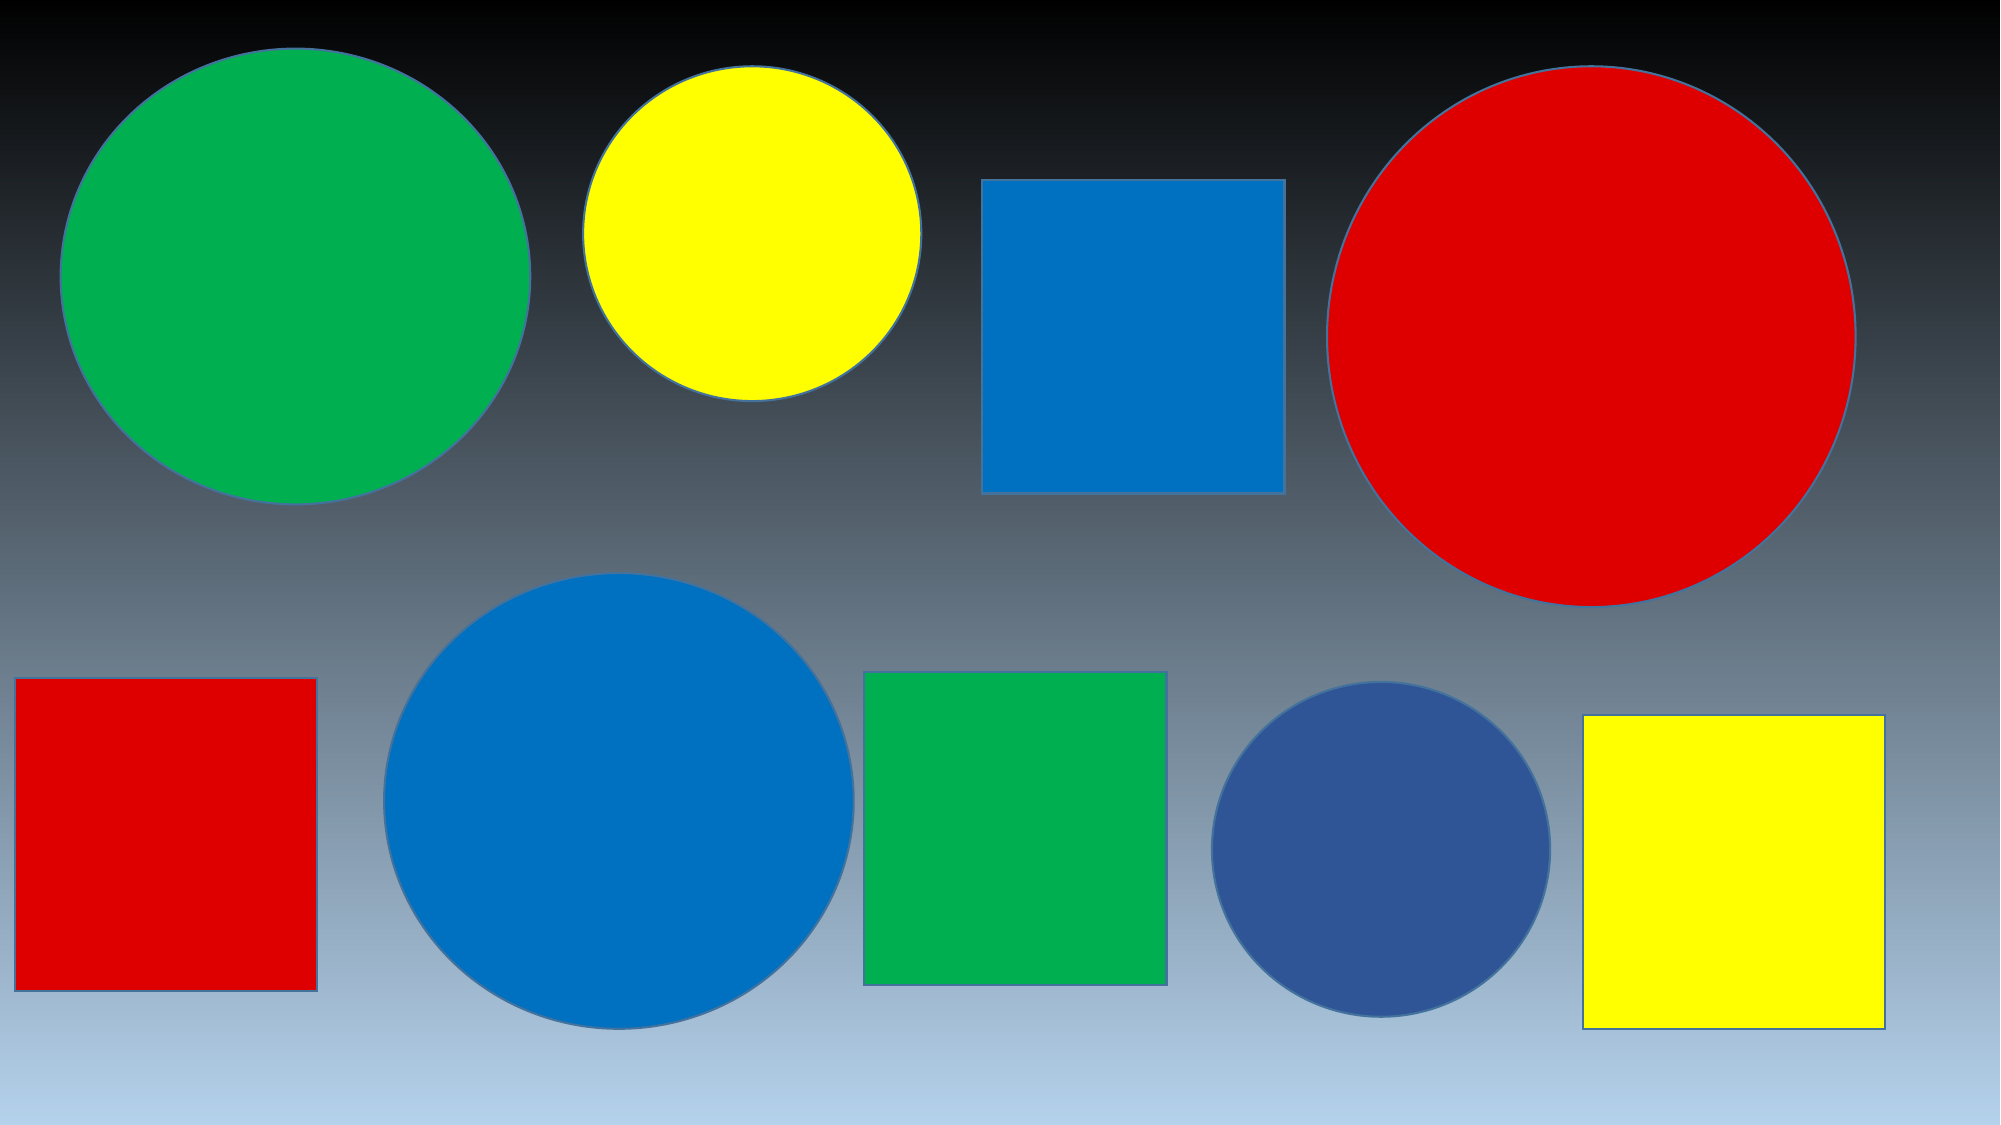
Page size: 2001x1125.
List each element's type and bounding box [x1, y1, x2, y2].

text_box [59, 47, 532, 506]
text_box [582, 65, 923, 403]
text_box [383, 572, 855, 1030]
text_box [1210, 680, 1552, 1018]
text_box [1325, 65, 1857, 609]
text_box [1582, 714, 1886, 1030]
text_box [14, 677, 318, 992]
text_box [863, 671, 1168, 986]
text_box [981, 179, 1286, 495]
